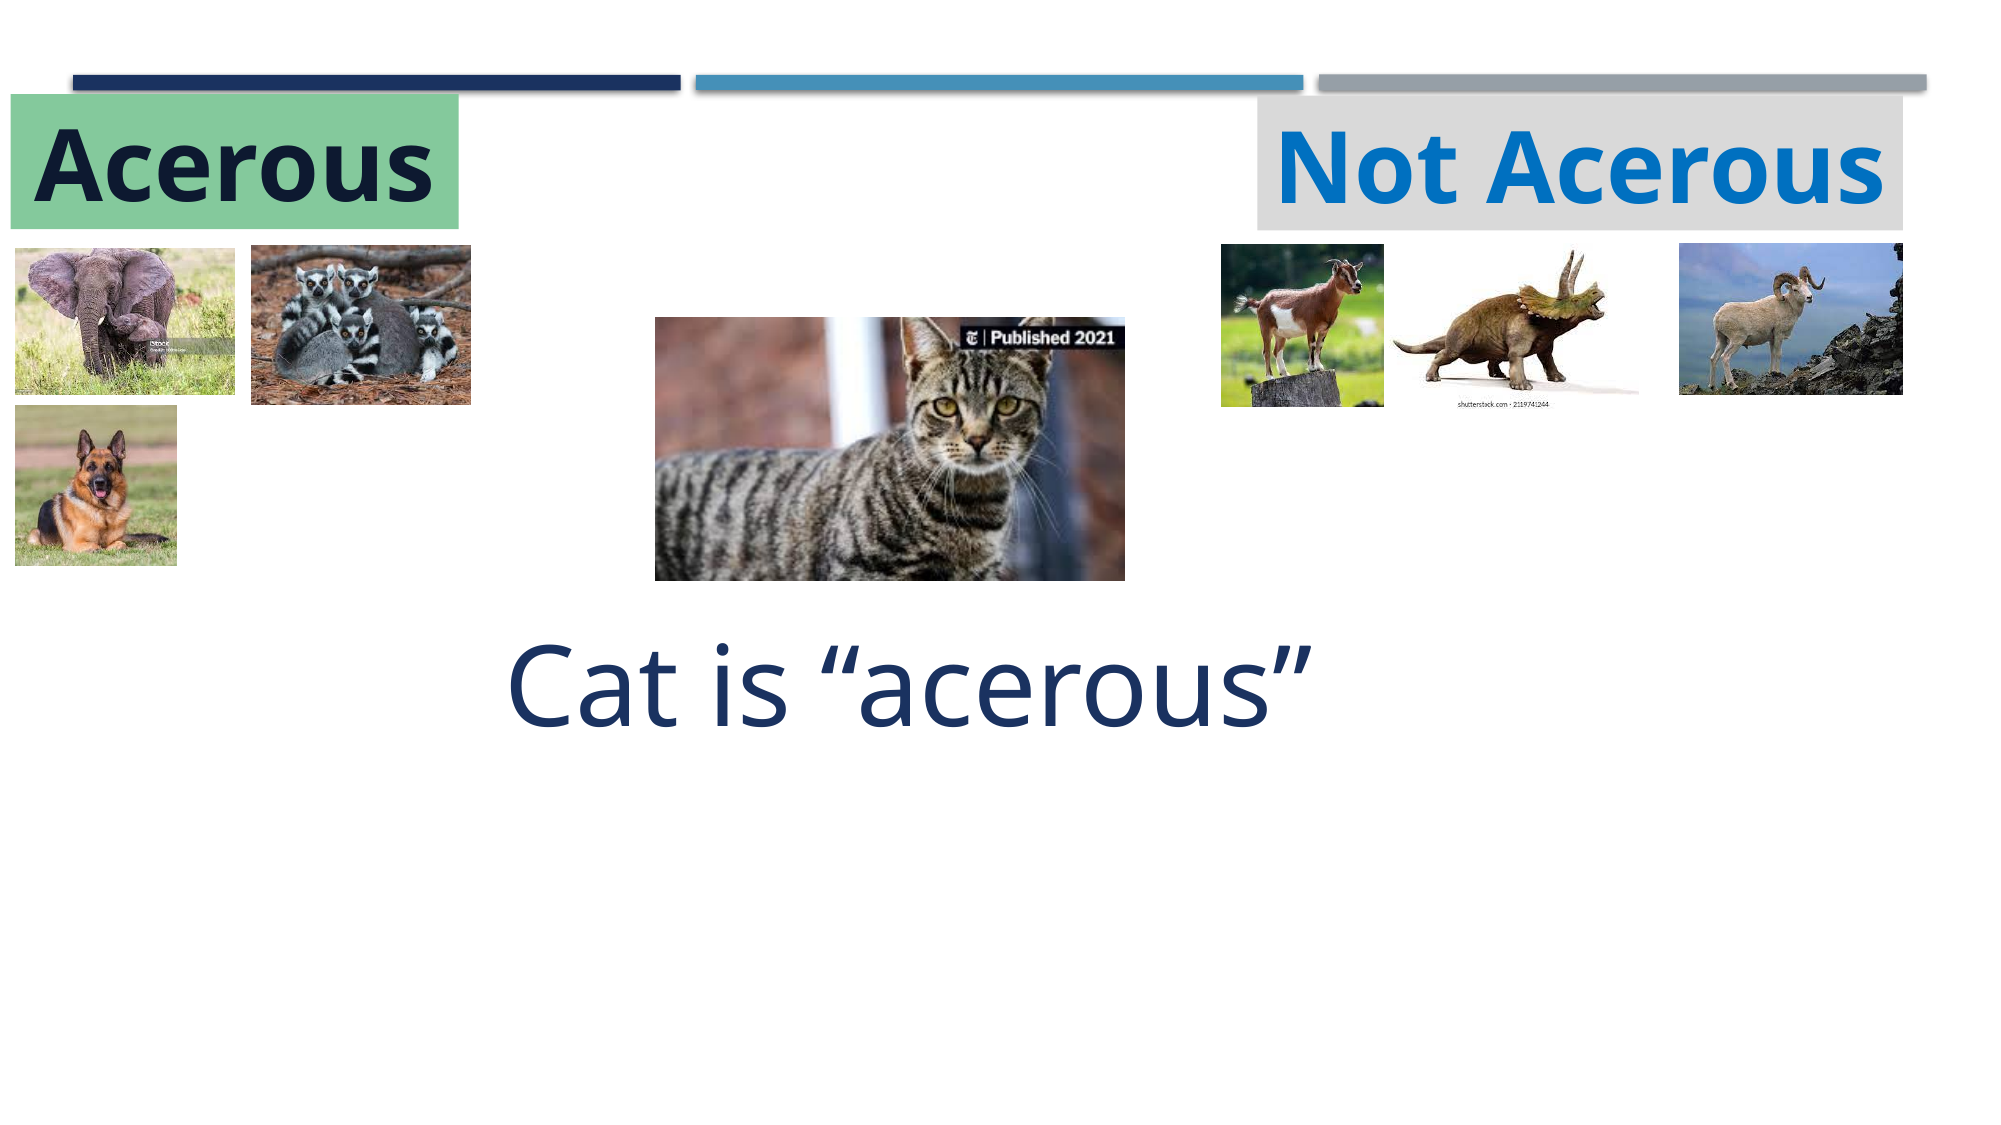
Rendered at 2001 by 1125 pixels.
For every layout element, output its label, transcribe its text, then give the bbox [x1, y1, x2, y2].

text_box Cat is “acerous” [489, 606, 1329, 757]
picture [14, 404, 178, 567]
picture [14, 247, 236, 395]
picture [250, 245, 471, 406]
picture [1678, 242, 1904, 396]
text_box Acerous [10, 94, 459, 230]
text_box Not Acerous [1257, 95, 1903, 231]
picture [1220, 242, 1640, 409]
picture [654, 317, 1125, 581]
